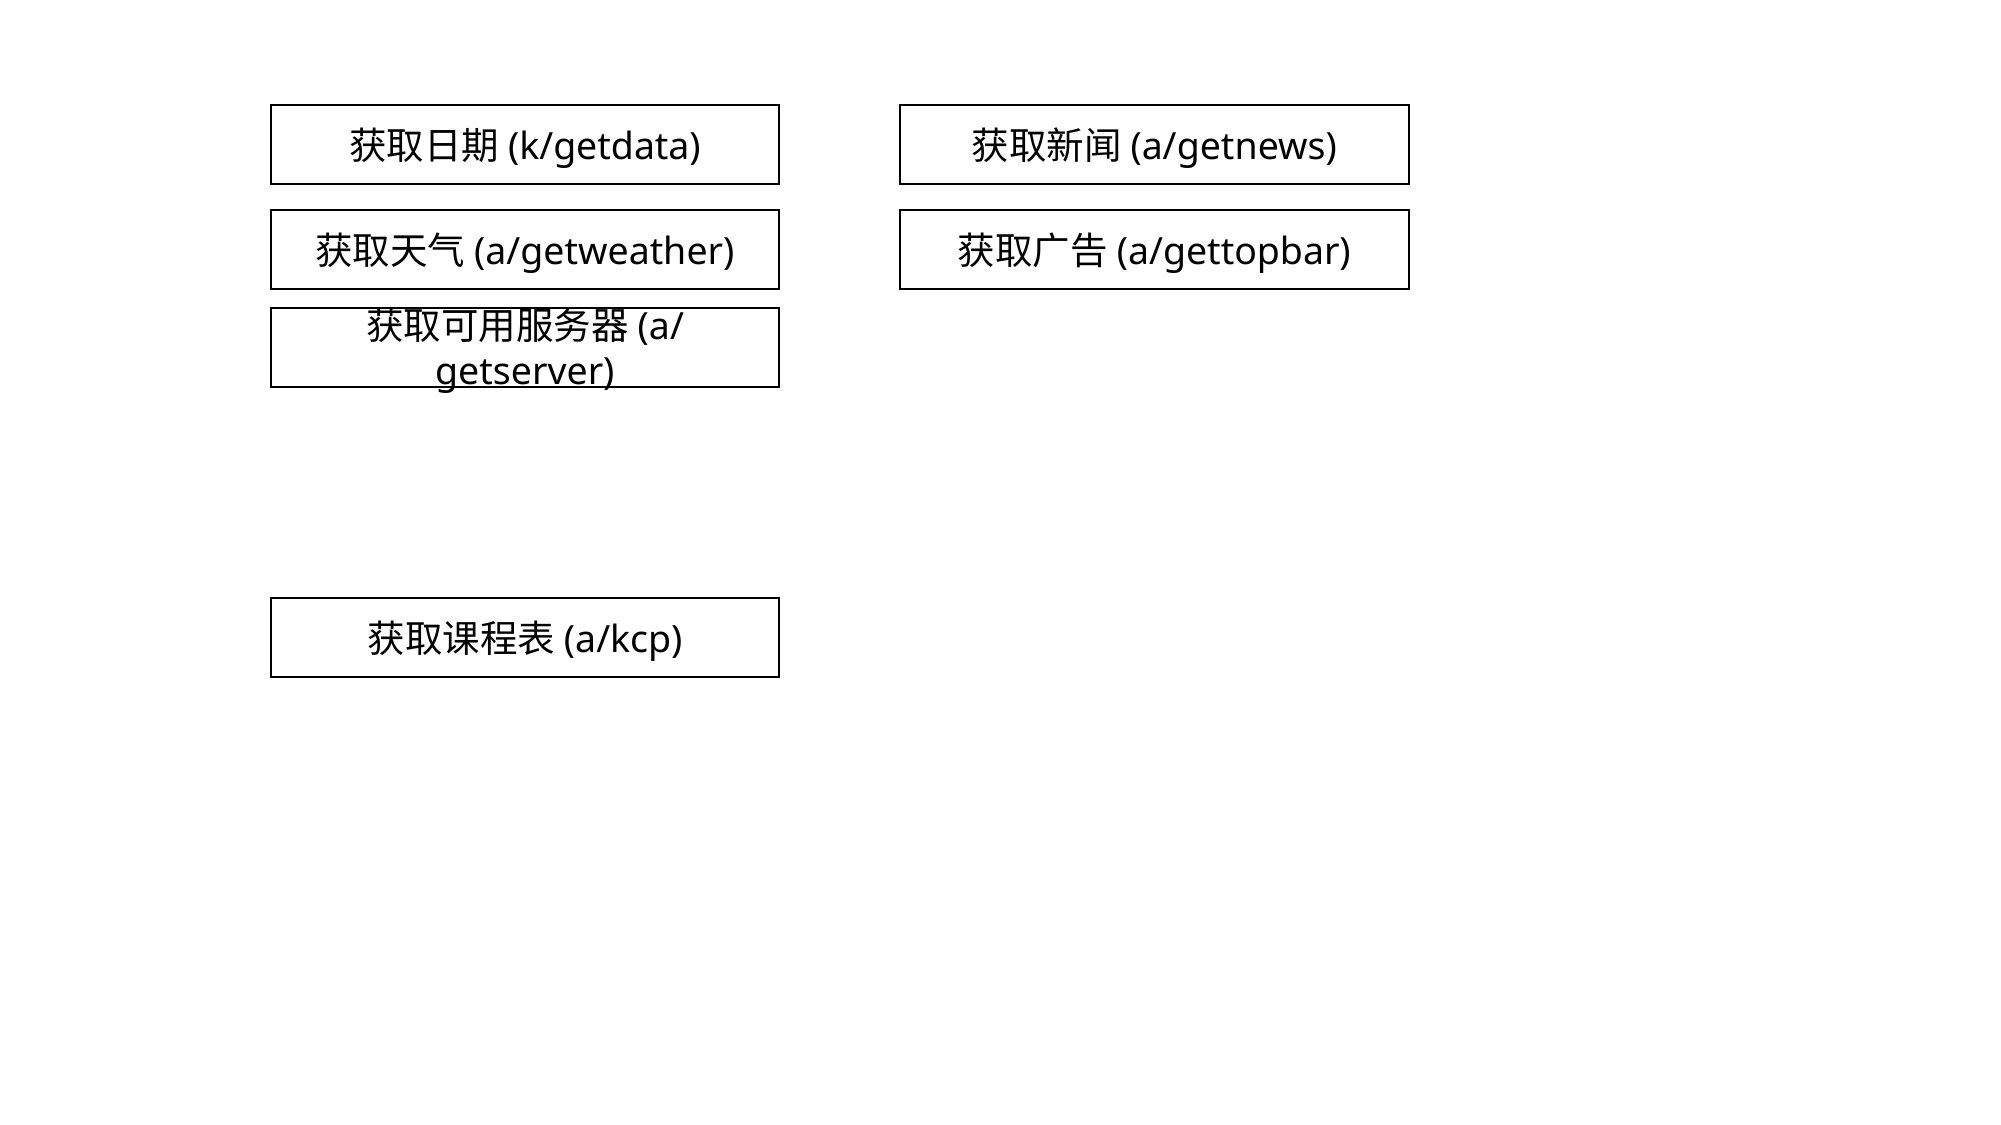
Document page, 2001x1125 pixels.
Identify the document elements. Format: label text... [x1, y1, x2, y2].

text_box 获取天气(a/getweather) [270, 209, 780, 290]
text_box 获取课程表(a/kcp) [270, 597, 780, 678]
text_box 获取新闻(a/getnews) [899, 104, 1410, 185]
text_box 获取日期(k/getdata) [270, 104, 780, 185]
text_box 获取可用服务器(a/getserver) [270, 307, 780, 388]
text_box 获取广告(a/gettopbar) [899, 209, 1410, 290]
